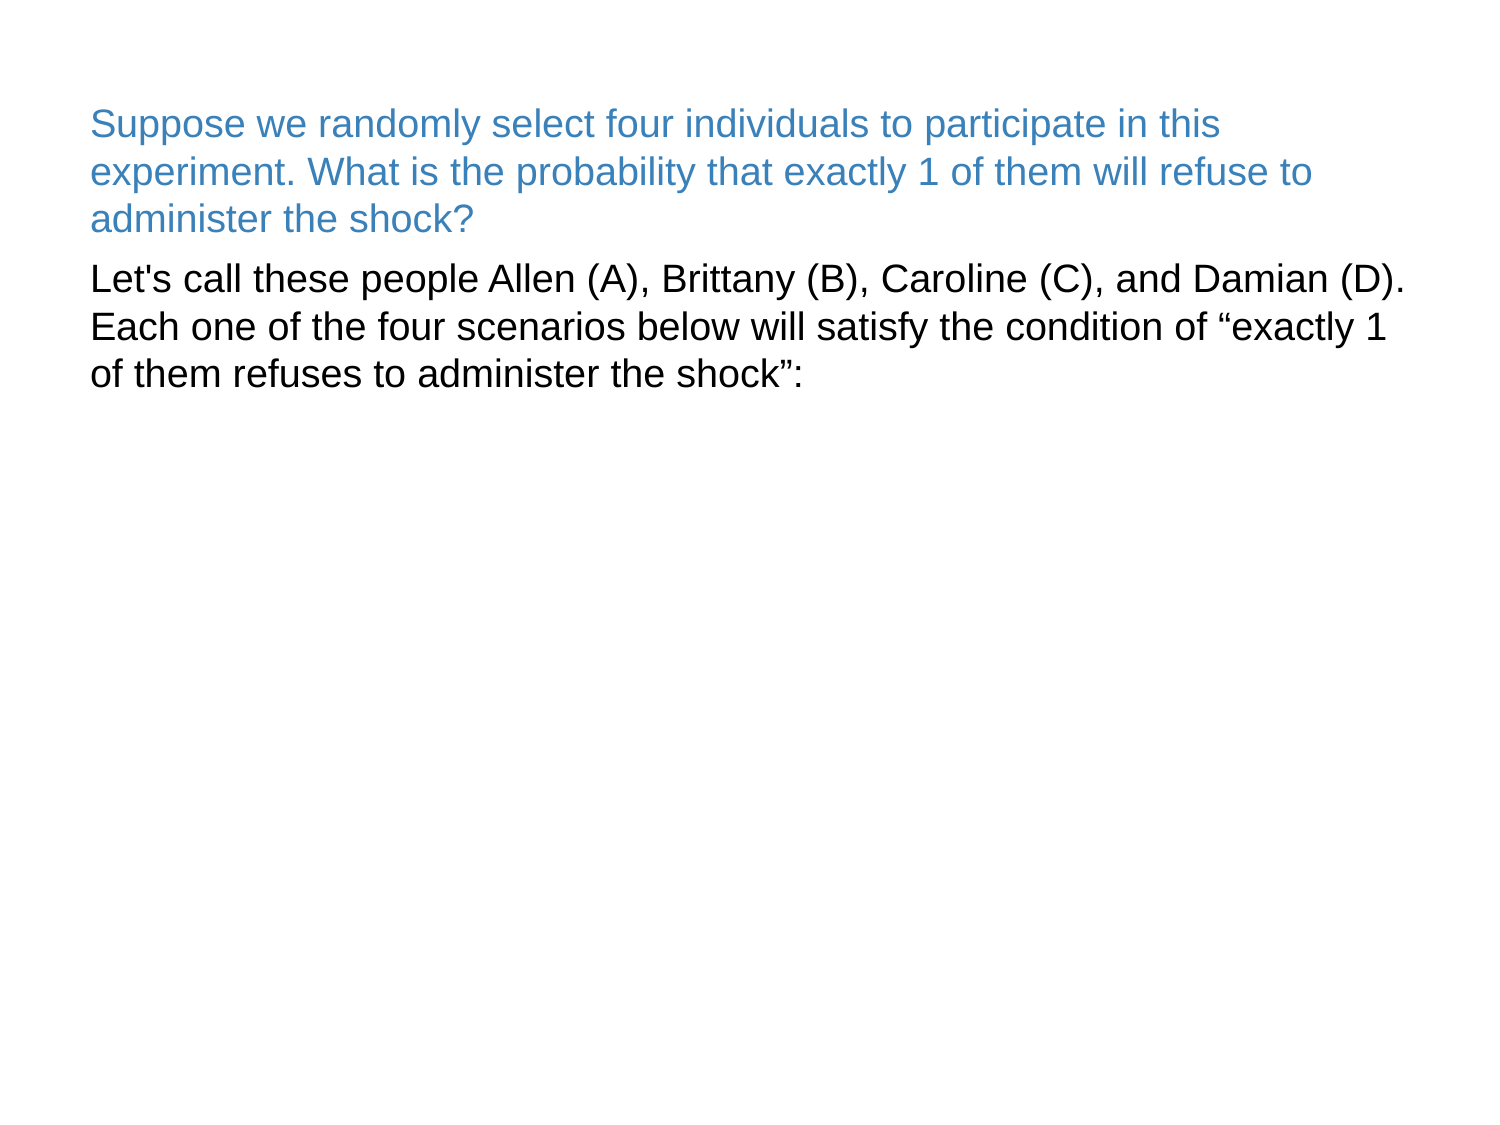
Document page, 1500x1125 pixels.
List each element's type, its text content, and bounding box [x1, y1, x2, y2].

list Suppose we randomly select four individuals to participate in this experiment. What is the probability that exactly 1 of them will refuse to administer the shock? Let's call these people Allen (A), Brittany (B), Caroline (C), and Damian (D). Each one of the four scenarios below will satisfy the condition of “exactly 1 of them refuses to administer the shock”: [75, 83, 1426, 419]
